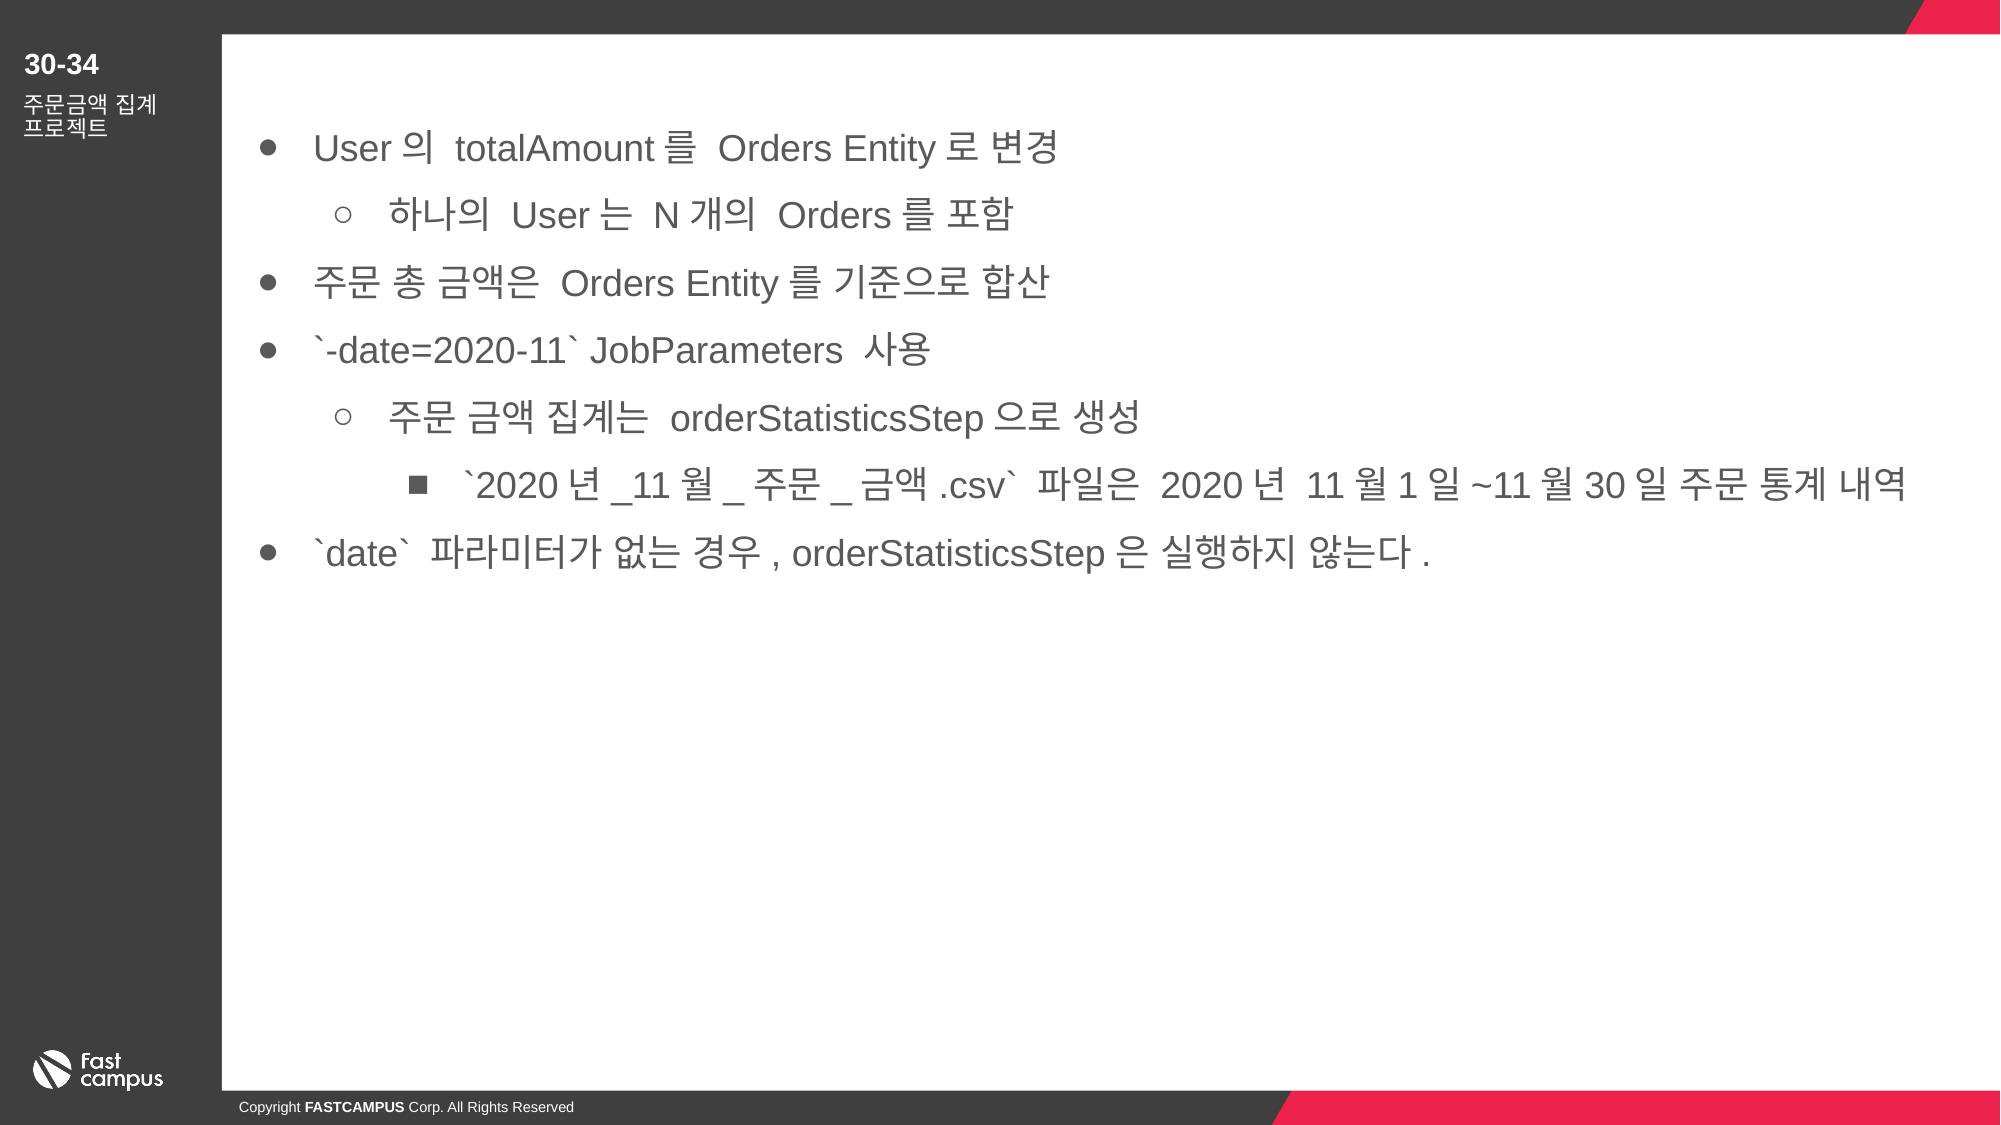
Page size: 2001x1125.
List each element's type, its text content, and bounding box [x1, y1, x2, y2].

text_box User의 totalAmount를 Orders Entity로 변경 하나의 User는 N개의 Orders를 포함 주문 총 금액은 Orders Entity를 기준으로 합산 `-date=2020-11` JobParameters 사용 주문 금액 집계는 orderStatisticsStep으로 생성 `2020년_11월_주문_금액.csv` 파일은 2020년 11월1일~11월30일 주문 통계 내역 `date` 파라미터가 없는 경우, orderStatisticsStep은 실행하지 않는다. [223, 86, 2000, 1093]
picture [33, 1050, 163, 1091]
list 30-34 [9, 41, 410, 93]
list 주문금액 집계 프로젝트 [8, 85, 207, 291]
